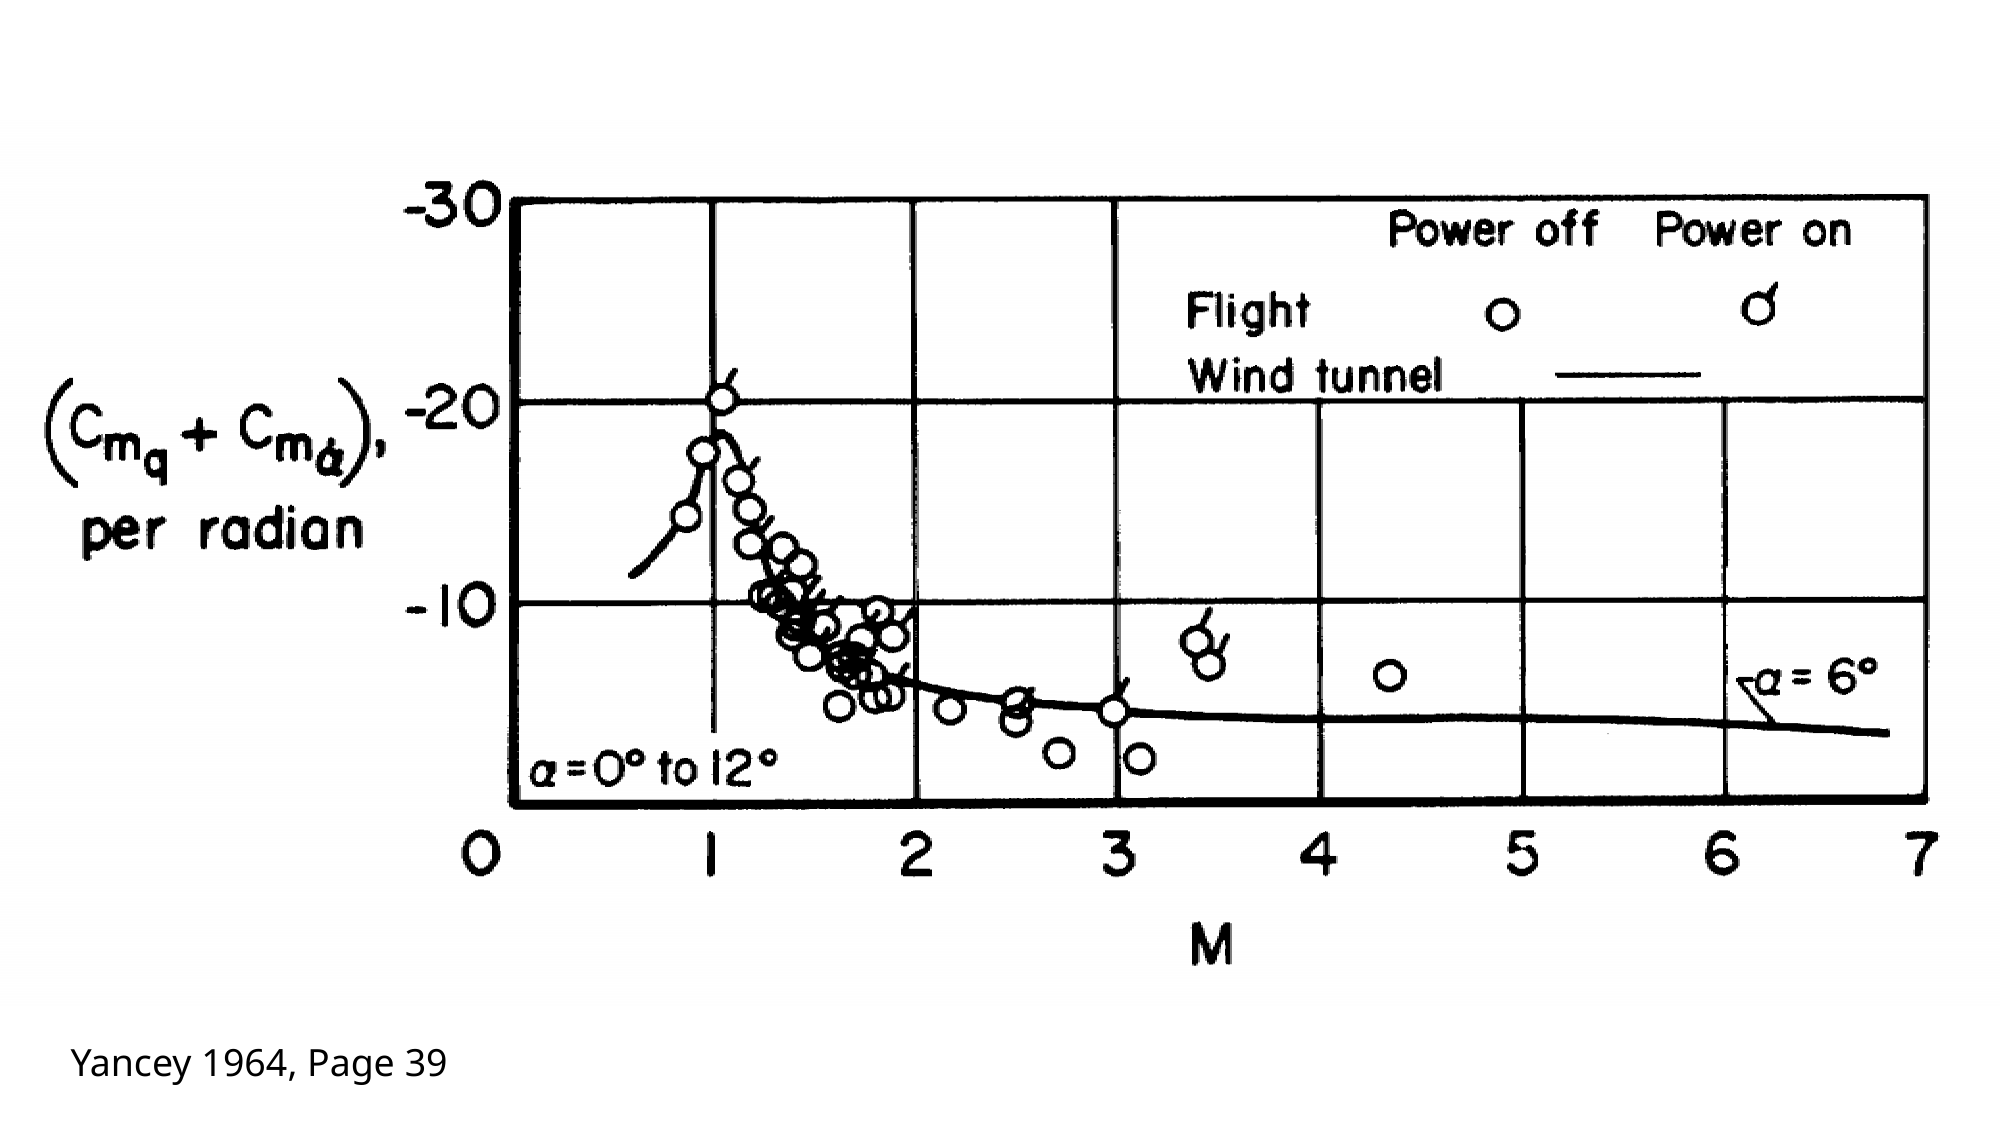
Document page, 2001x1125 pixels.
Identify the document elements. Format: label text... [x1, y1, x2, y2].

picture [0, 118, 2000, 1006]
text_box Yancey 1964, Page 39 [55, 1031, 463, 1092]
